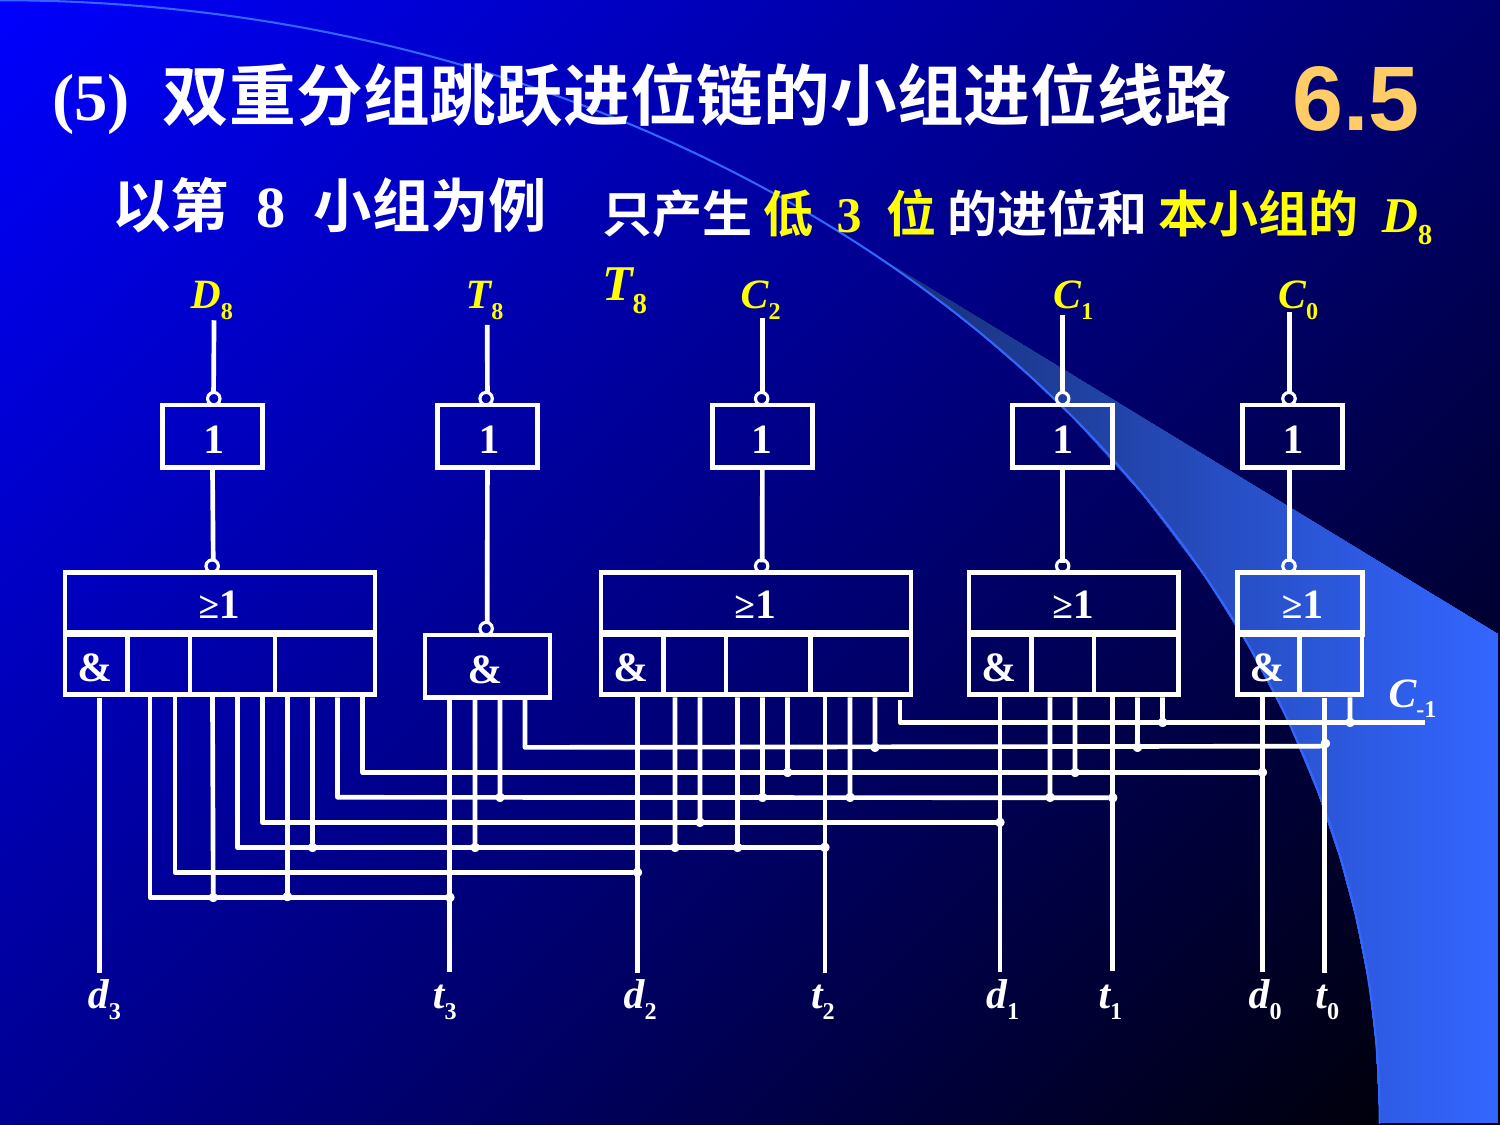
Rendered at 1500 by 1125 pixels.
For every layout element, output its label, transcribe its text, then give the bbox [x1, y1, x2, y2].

text_box (5) 双重分组跳跃进位链的小组进位线路 [37, 37, 1262, 150]
text_box 以第 8 小组为例 [112, 174, 587, 235]
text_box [62, 259, 1454, 1025]
text_box 只产生 低 3 位 的进位和 本小组的 D8 T8 [587, 174, 1500, 327]
text_box 6.5 [1262, 24, 1450, 163]
